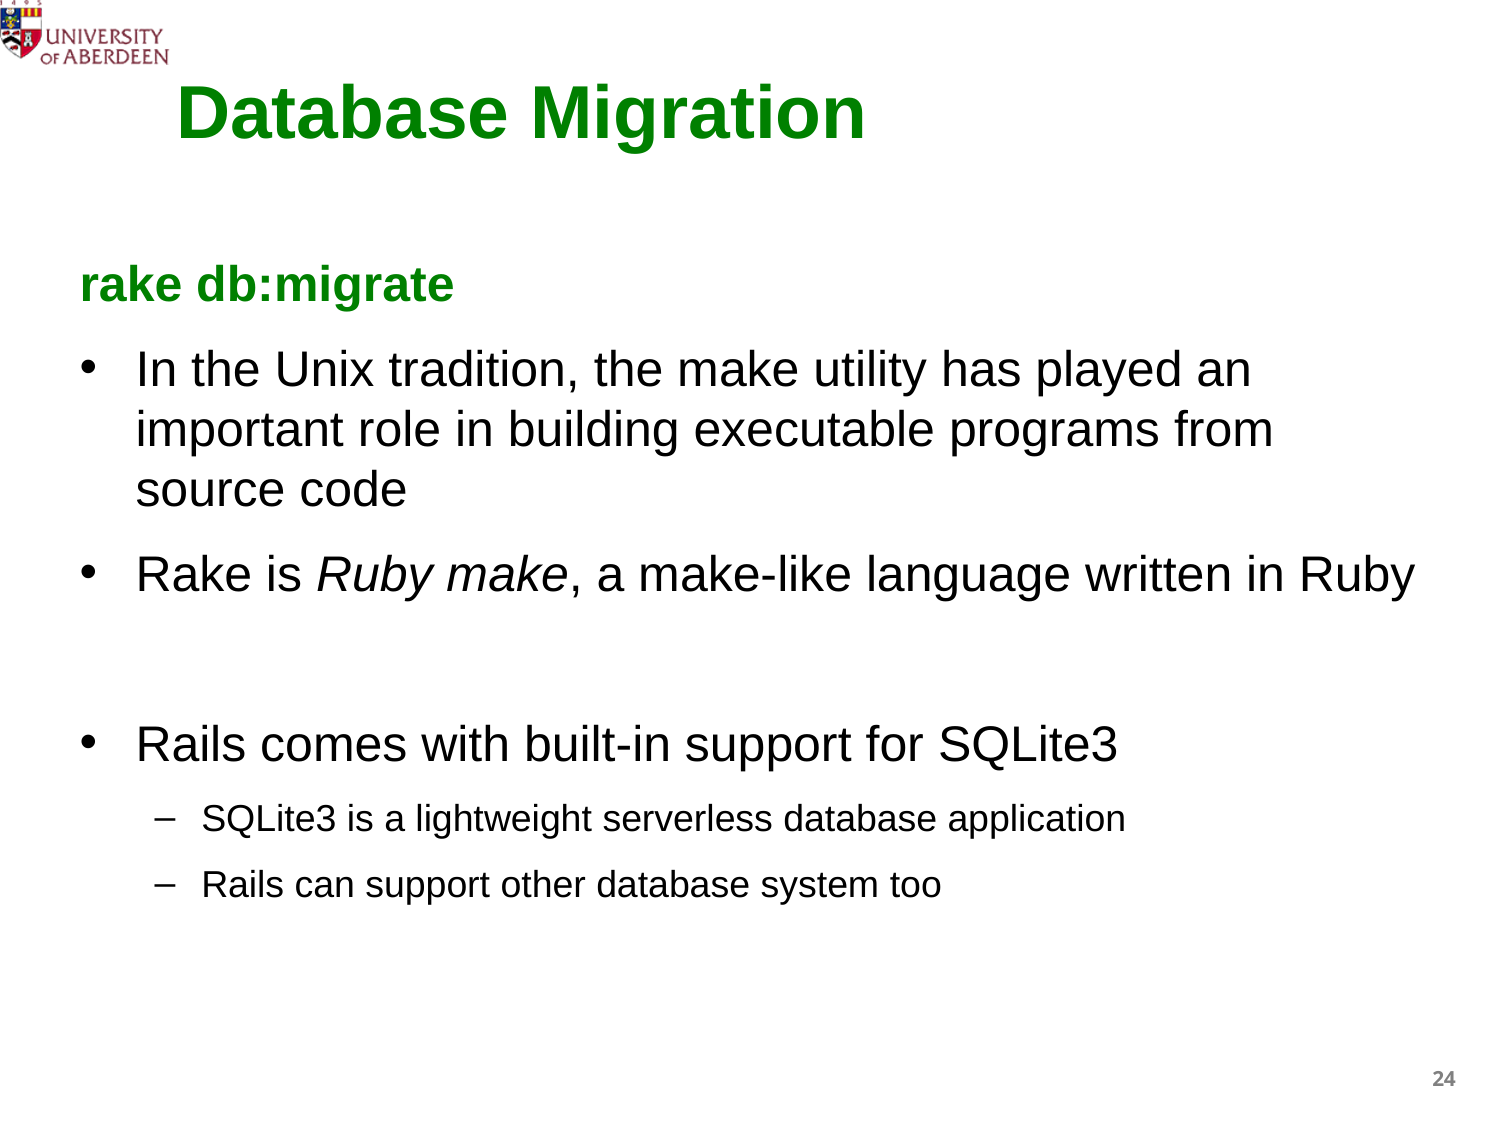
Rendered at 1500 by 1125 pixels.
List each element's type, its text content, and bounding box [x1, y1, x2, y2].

picture [0, 0, 172, 65]
title Database Migration [161, 43, 1437, 173]
list rake db:migrate In the Unix tradition, the make utility has played an important role in building executable programs from source code Rake is Ruby make, a make-like language written in Ruby Rails comes with built-in support for SQLite3 SQLite3 is a lightweight serverless database application Rails can support other database system too [64, 243, 1436, 999]
